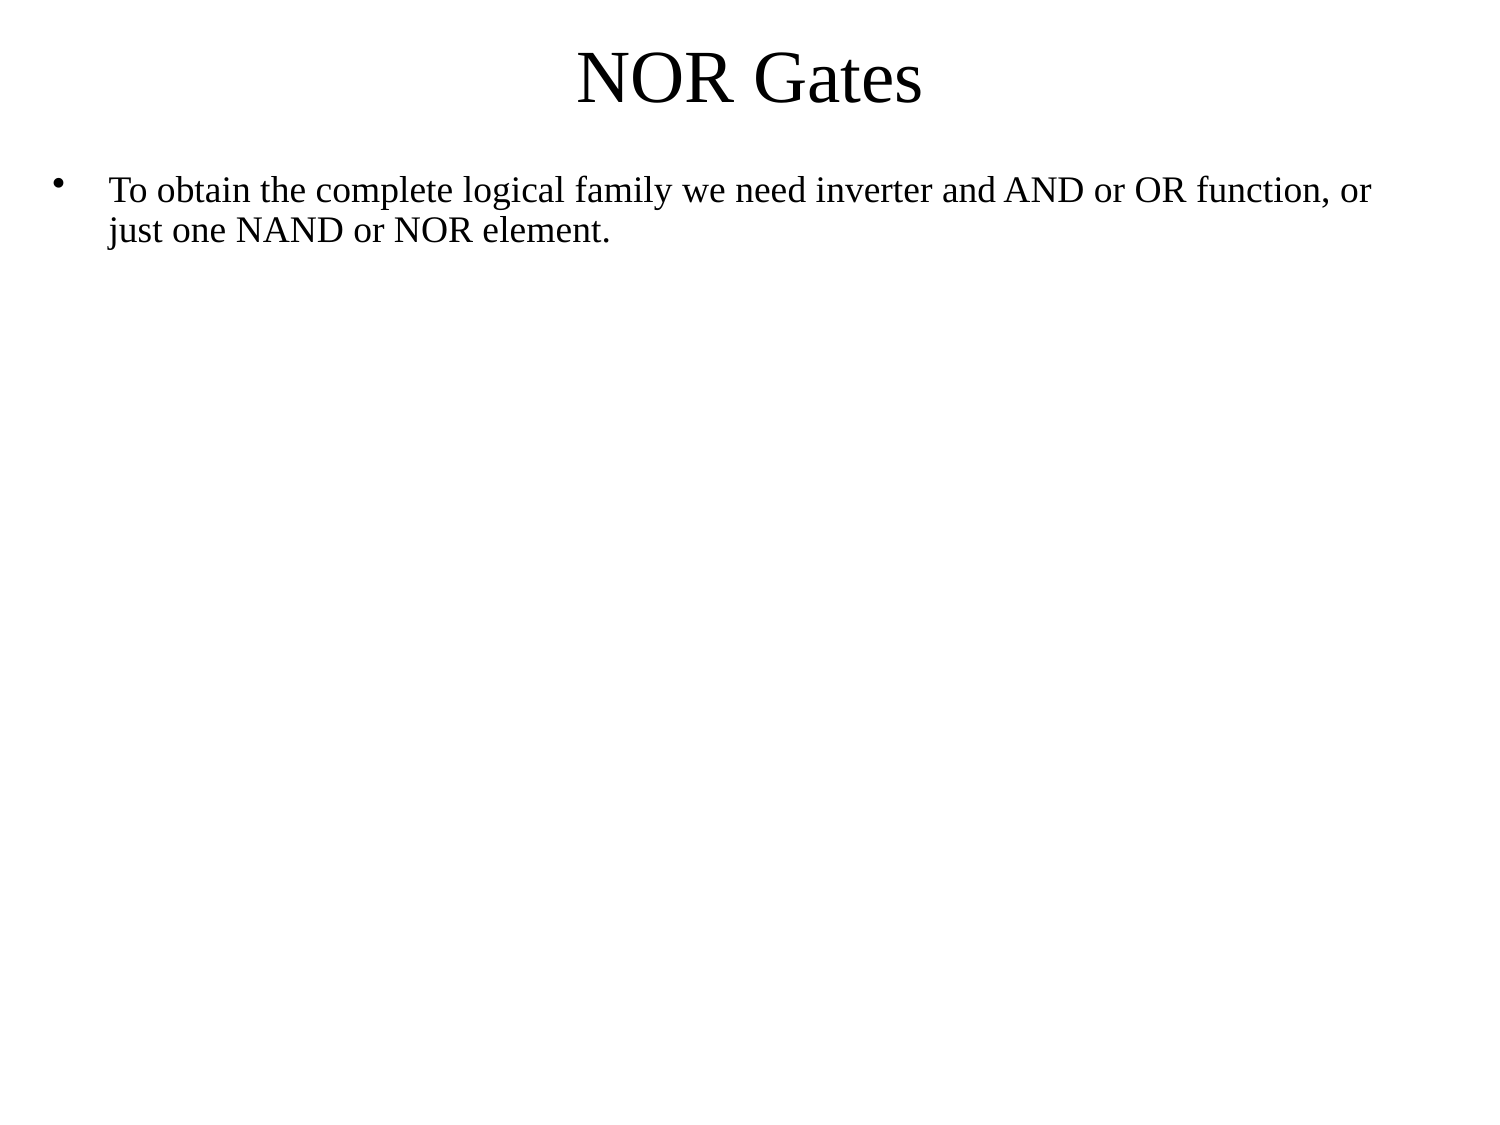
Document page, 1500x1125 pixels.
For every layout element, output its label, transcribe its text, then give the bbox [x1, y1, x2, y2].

text_box To obtain the complete logical family we need inverter and AND or OR function, or just one NAND or NOR element. [37, 162, 1438, 363]
title NOR Gates [112, 0, 1388, 162]
